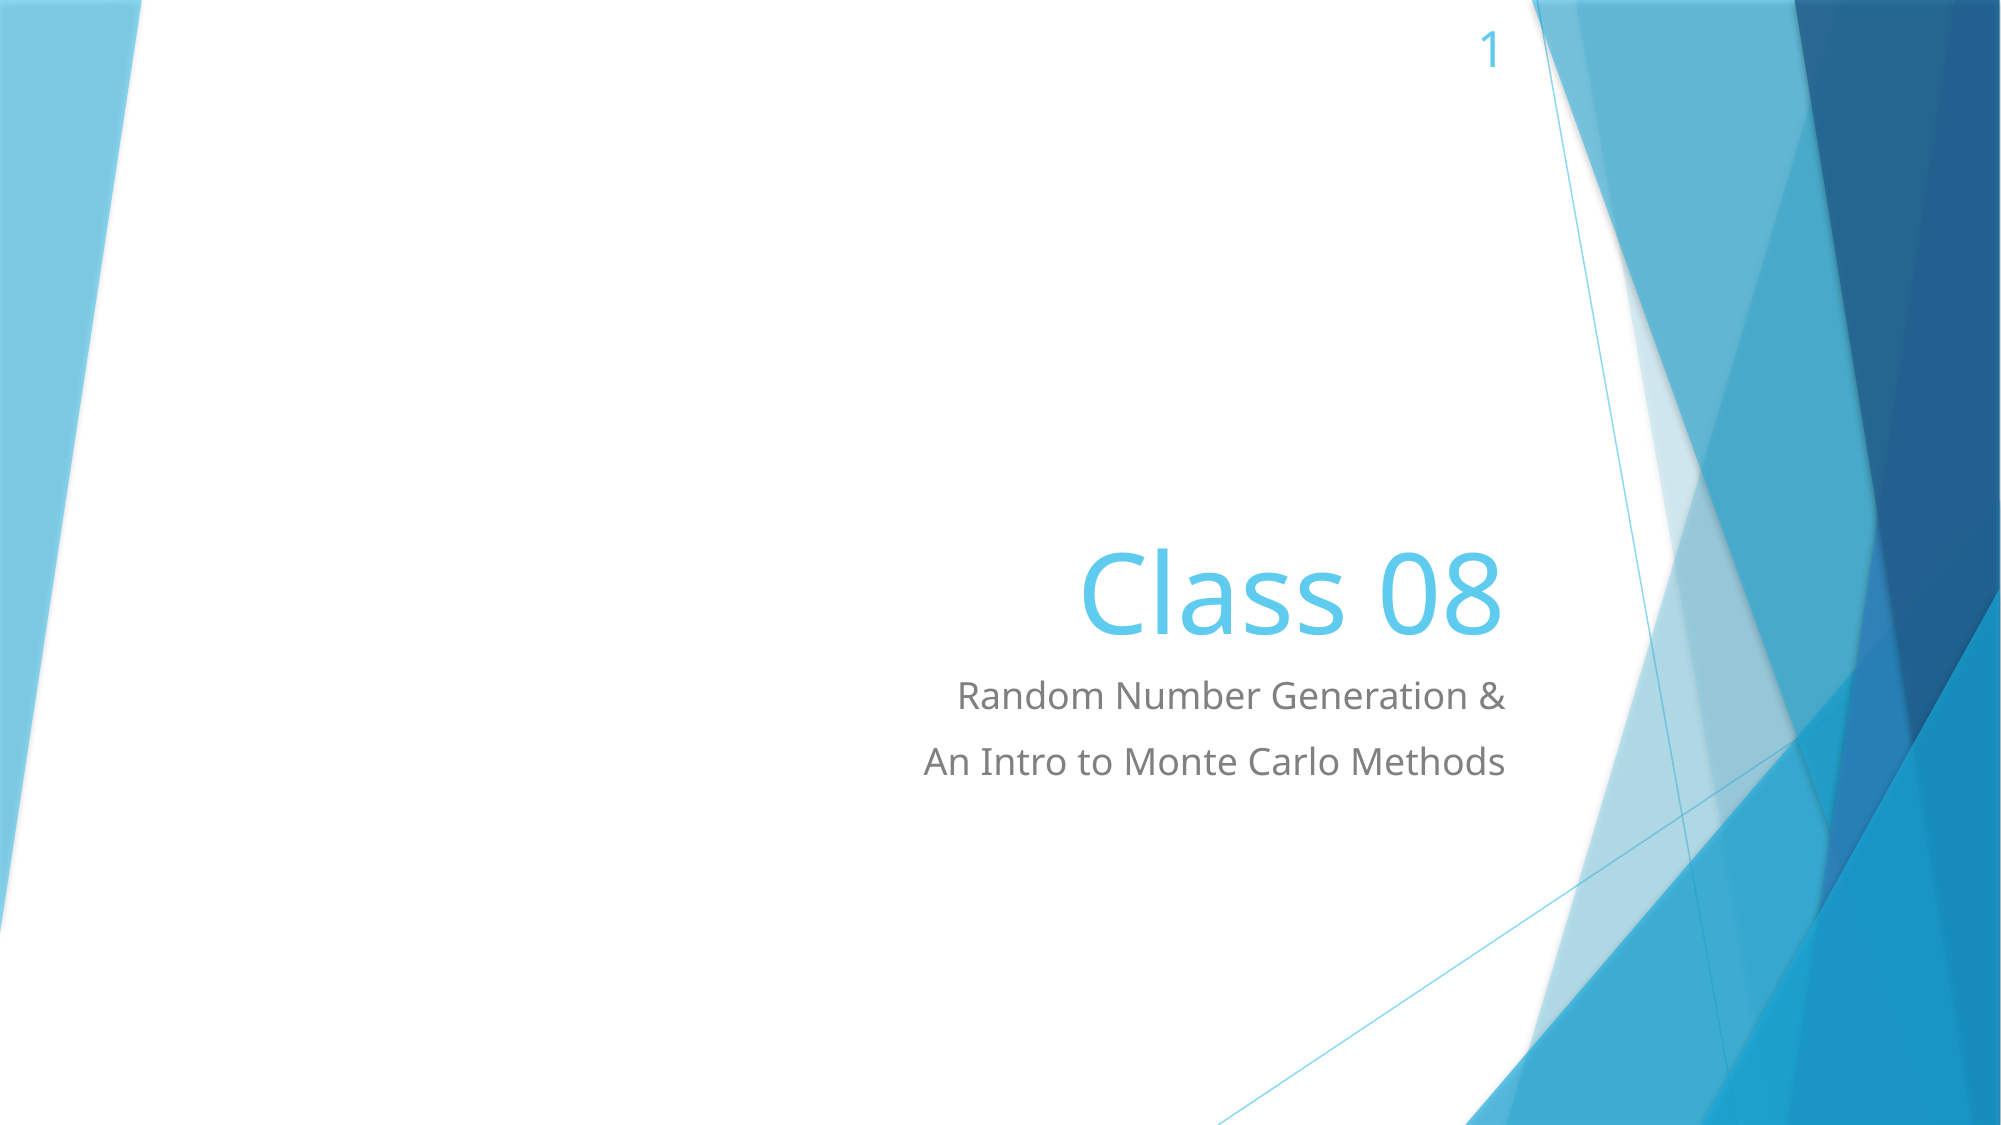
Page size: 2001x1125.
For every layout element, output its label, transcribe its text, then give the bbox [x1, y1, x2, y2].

title Class 08 [247, 394, 1522, 664]
subtitle Random Number Generation & An Intro to Monte Carlo Methods [247, 664, 1522, 845]
